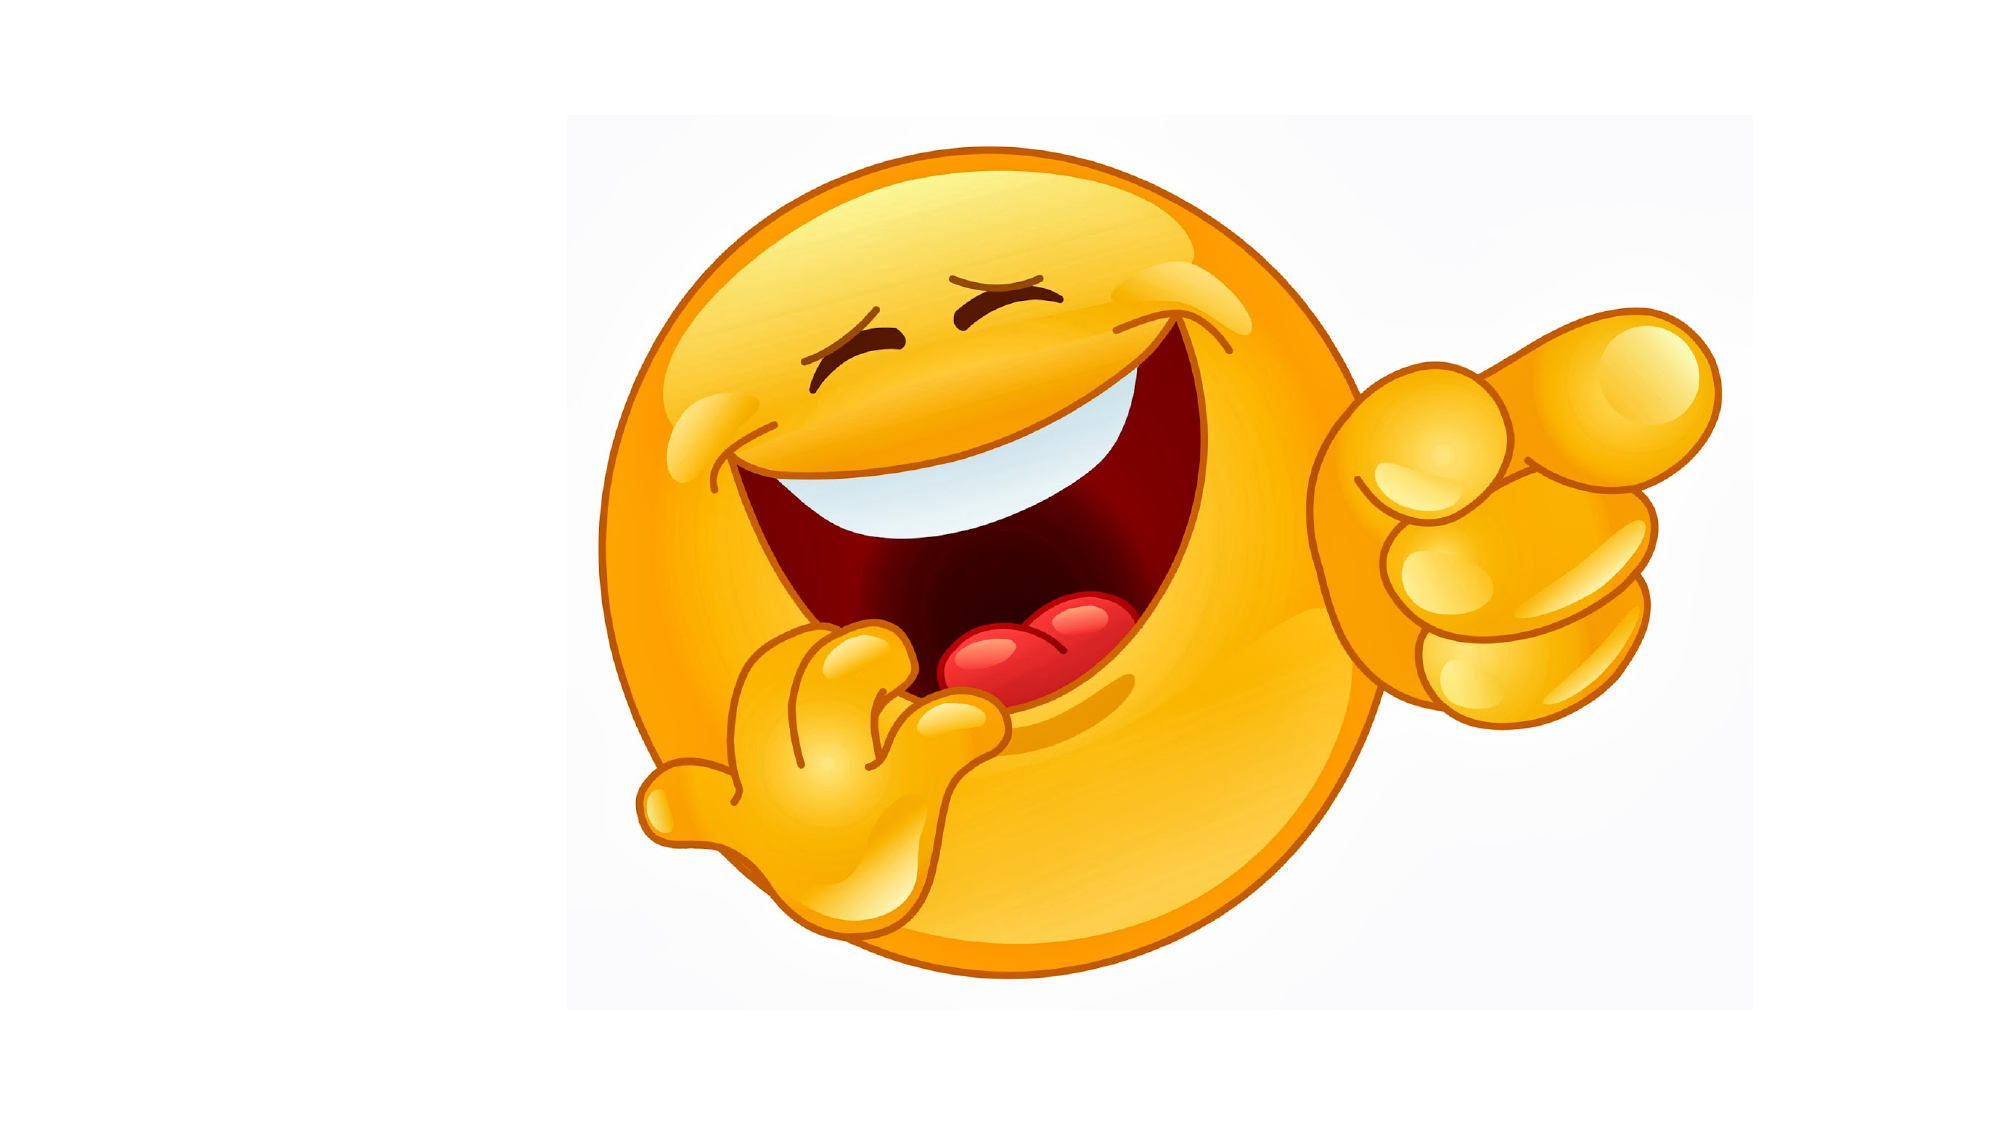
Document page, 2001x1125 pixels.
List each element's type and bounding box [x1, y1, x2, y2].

picture [567, 115, 1753, 1010]
